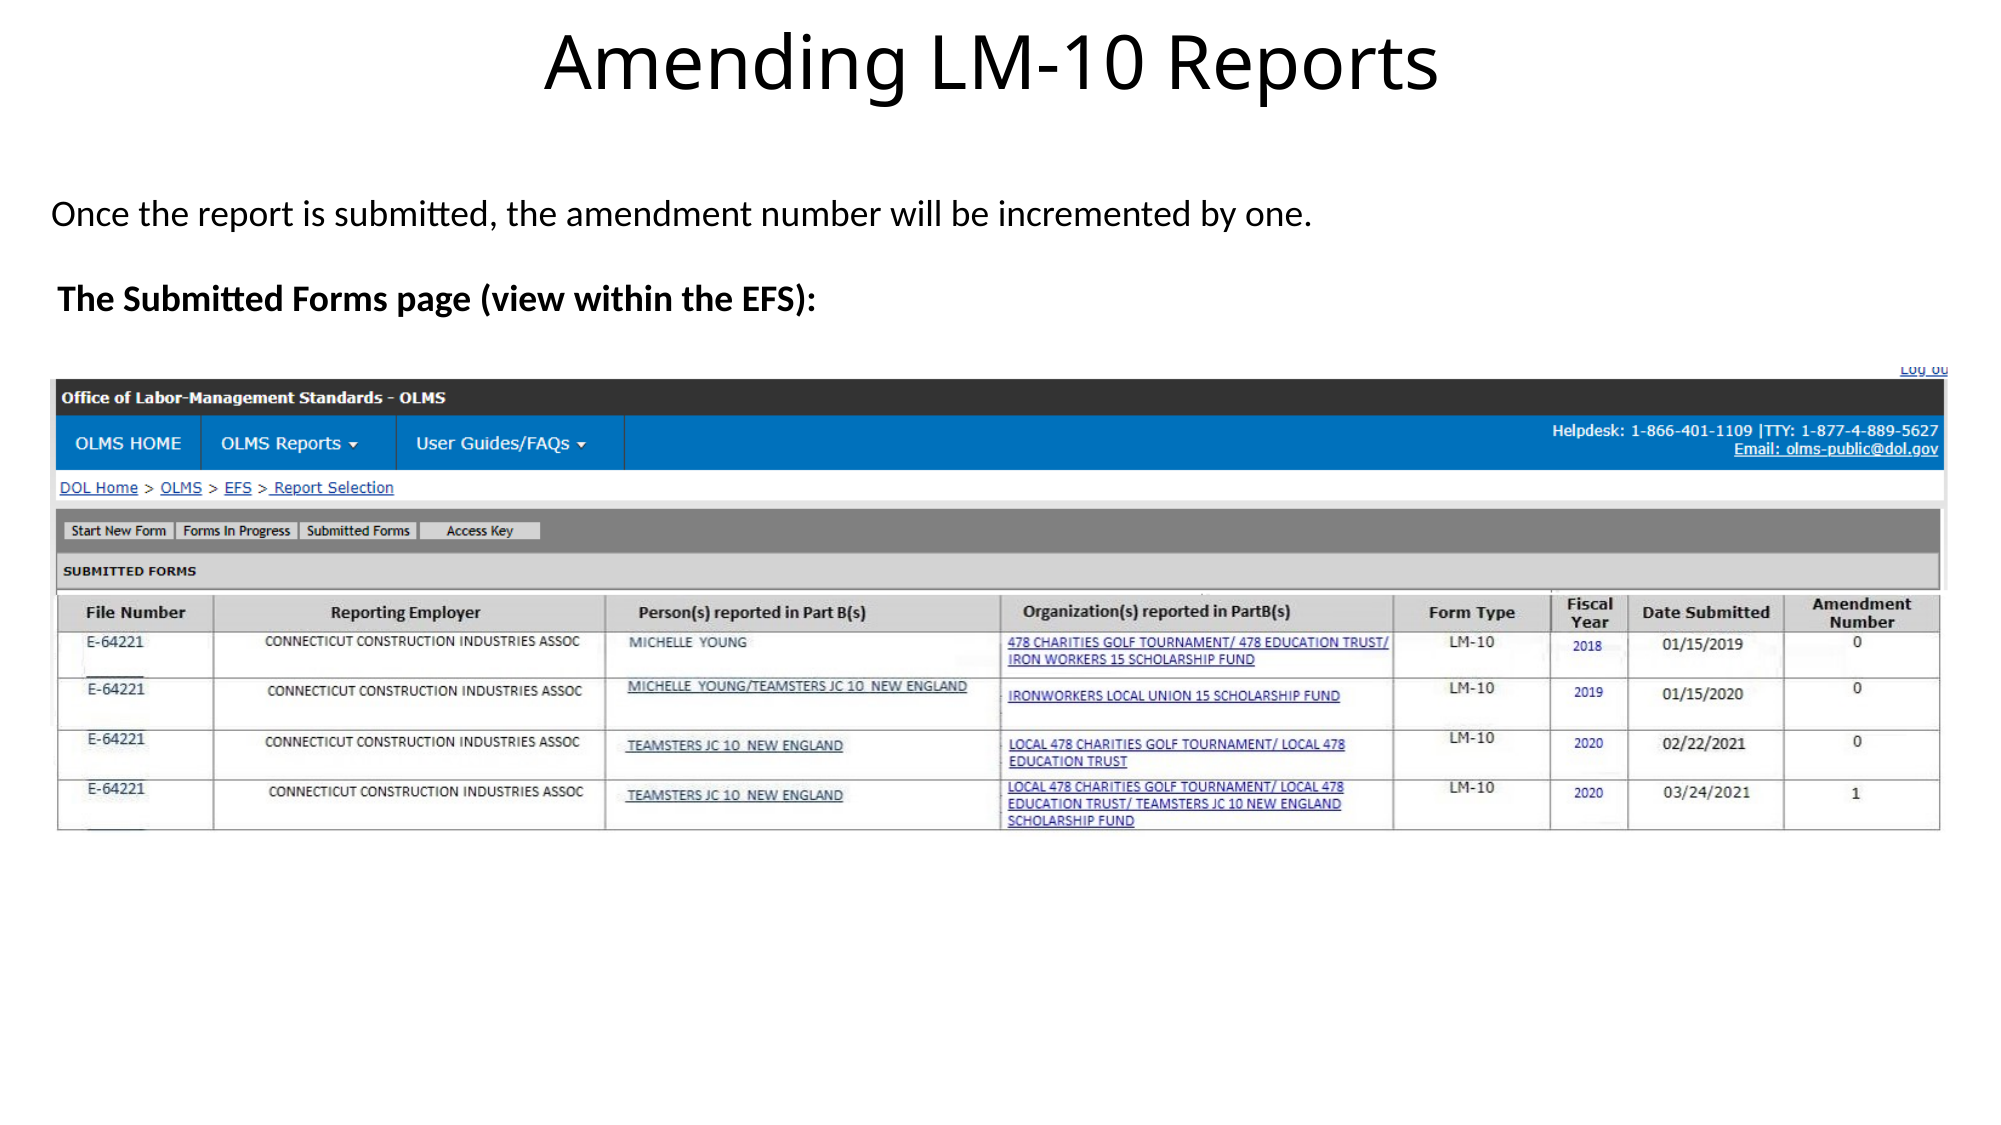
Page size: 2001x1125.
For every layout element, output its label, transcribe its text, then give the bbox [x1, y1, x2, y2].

text_box Once the report is submitted, the amendment number will be incremented by one. [36, 181, 2000, 287]
text_box The Submitted Forms page (view within the EFS): [0, 266, 833, 327]
picture [50, 367, 1955, 845]
title Amending LM-10 Reports [0, 27, 1986, 114]
